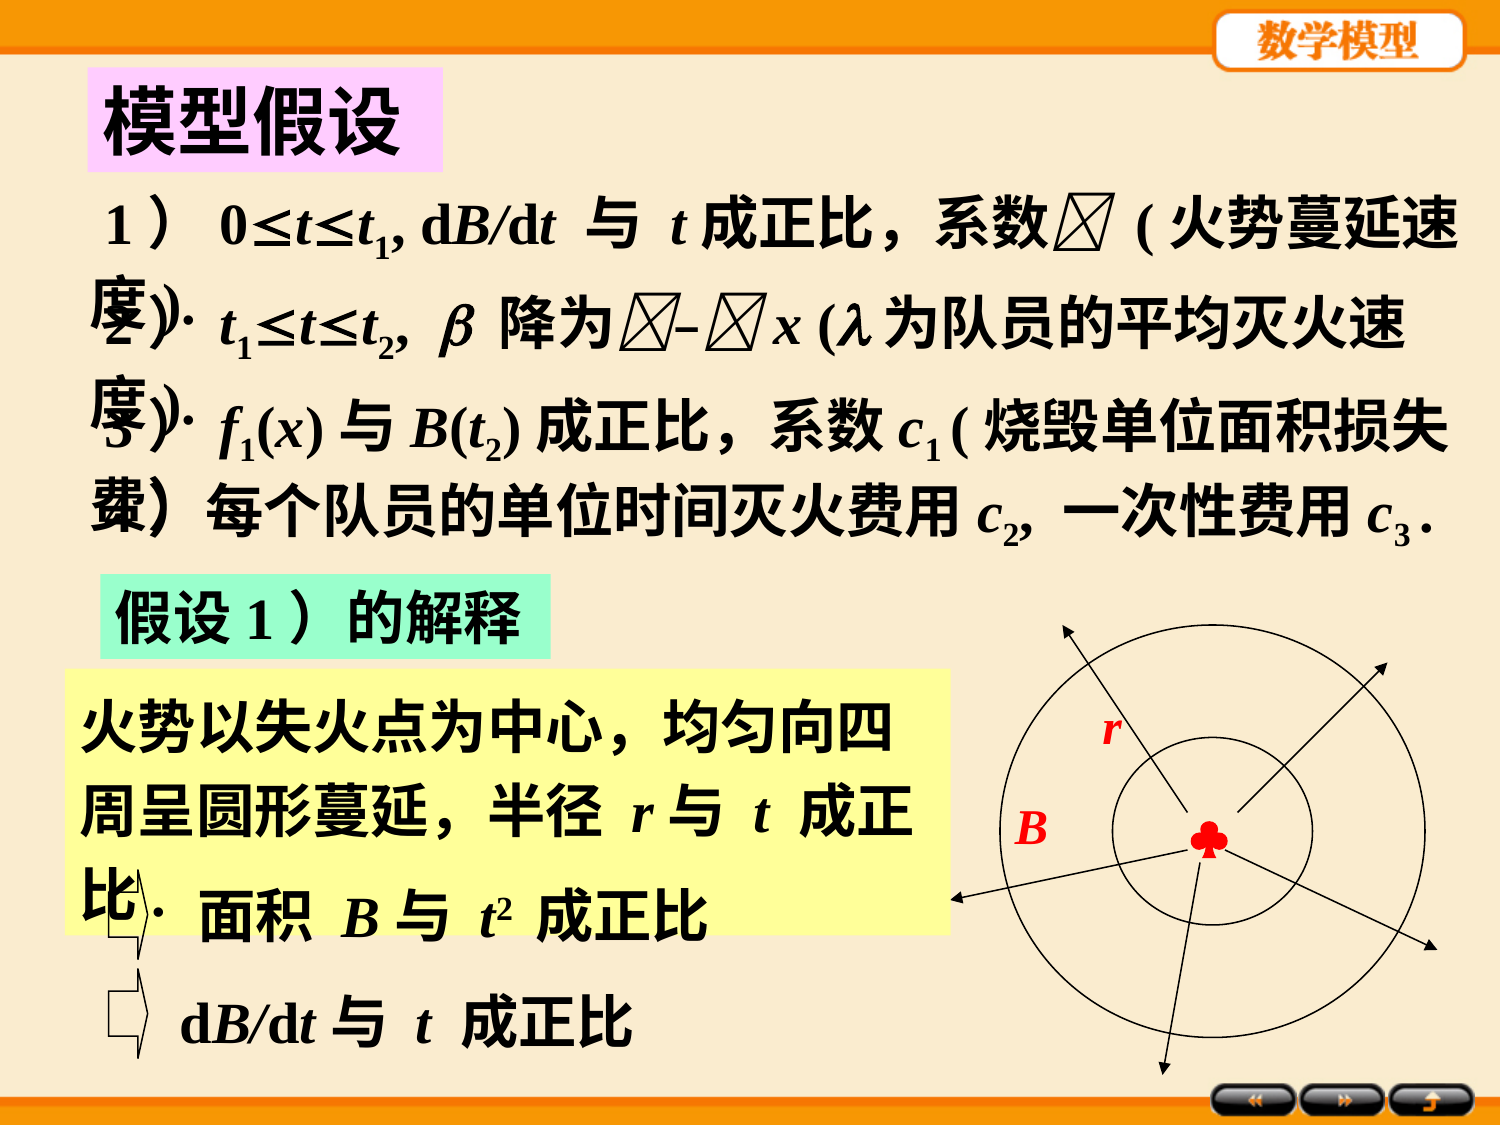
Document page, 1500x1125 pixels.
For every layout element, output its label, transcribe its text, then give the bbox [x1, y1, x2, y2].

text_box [949, 624, 1438, 1076]
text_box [108, 857, 749, 960]
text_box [999, 687, 1176, 863]
text_box 4）每个队员的单位时间灭火费用c2, 一次性费用c3 . [75, 466, 1475, 562]
picture [0, 0, 1500, 1125]
text_box 火势以失火点为中心，均匀向四周呈圆形蔓延，半径 r与 t 成正比. [64, 668, 944, 936]
text_box 2）t1tt2,  降为–x (为队员的平均灭火速度). [75, 279, 1475, 444]
text_box 1）0tt1, dB/dt 与 t成正比，系数 (火势蔓延速度). [75, 179, 1475, 279]
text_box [108, 963, 631, 1064]
text_box 3）f1(x)与B(t2)成正比，系数c1 (烧毁单位面积损失费） [74, 381, 1500, 546]
text_box 假设1）的解释 [100, 574, 551, 659]
text_box 模型假设 [87, 67, 443, 173]
